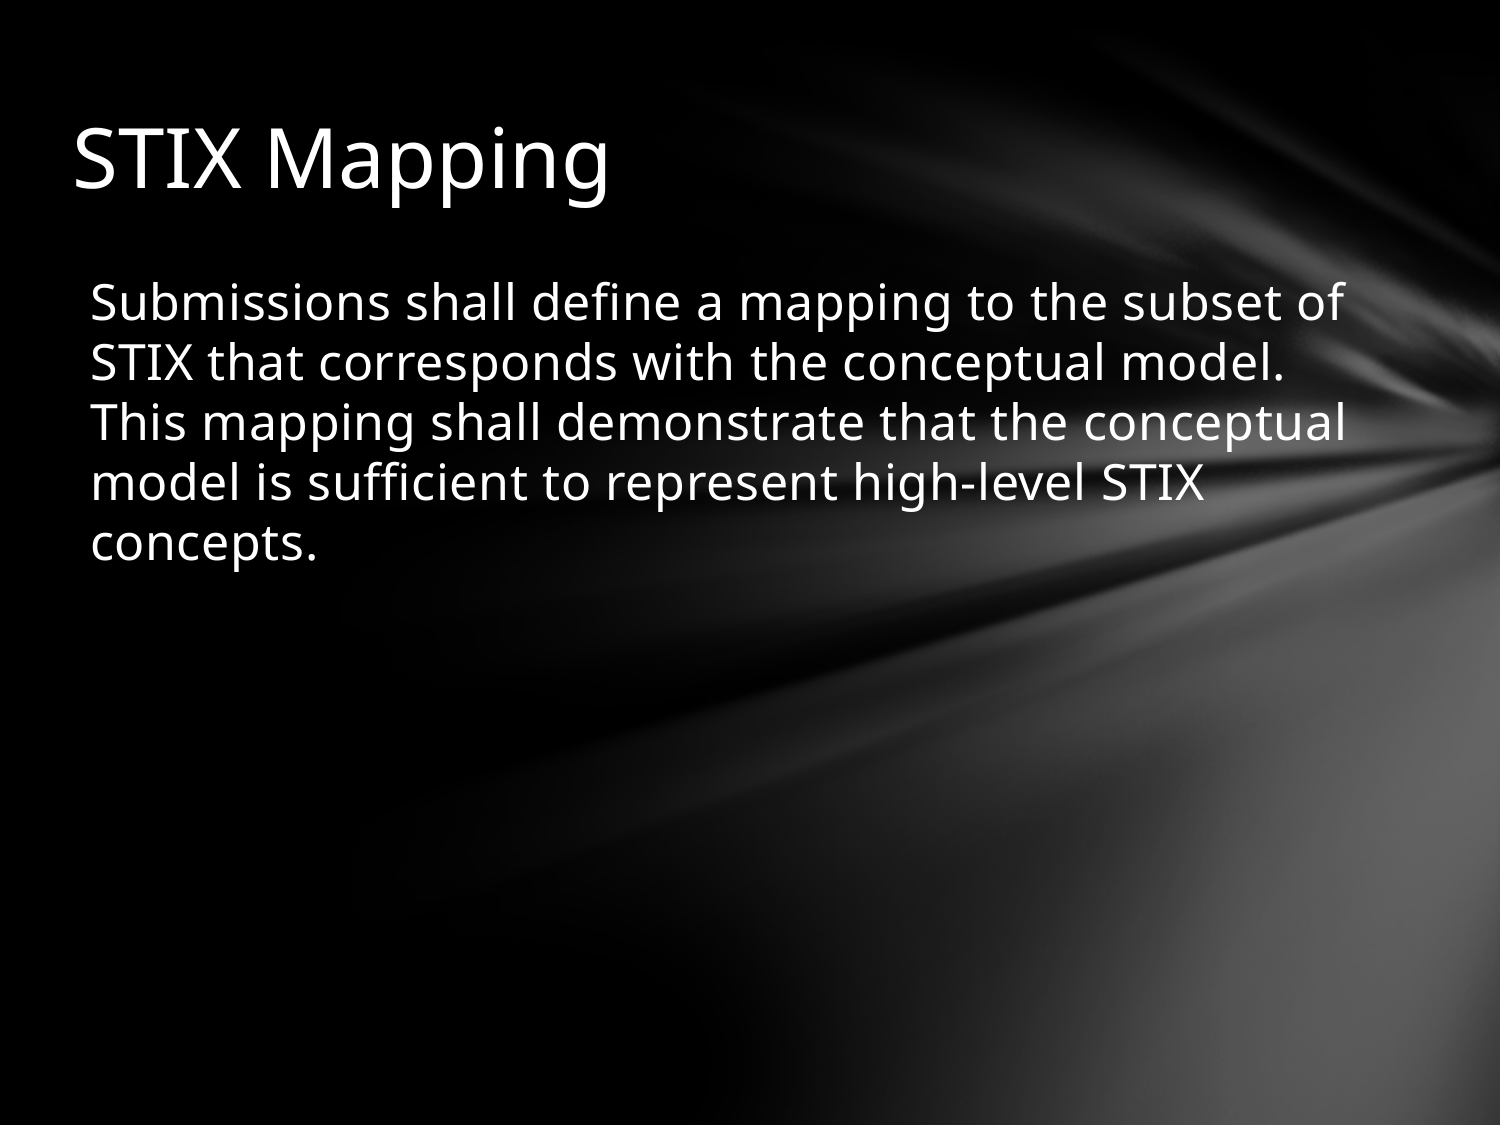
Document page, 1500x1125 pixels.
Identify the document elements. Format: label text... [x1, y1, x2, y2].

title STIX Mapping [57, 37, 1318, 213]
list Submissions shall define a mapping to the subset of STIX that corresponds with the conceptual model. This mapping shall demonstrate that the conceptual model is sufficient to represent high-level STIX concepts. [75, 262, 1425, 1005]
